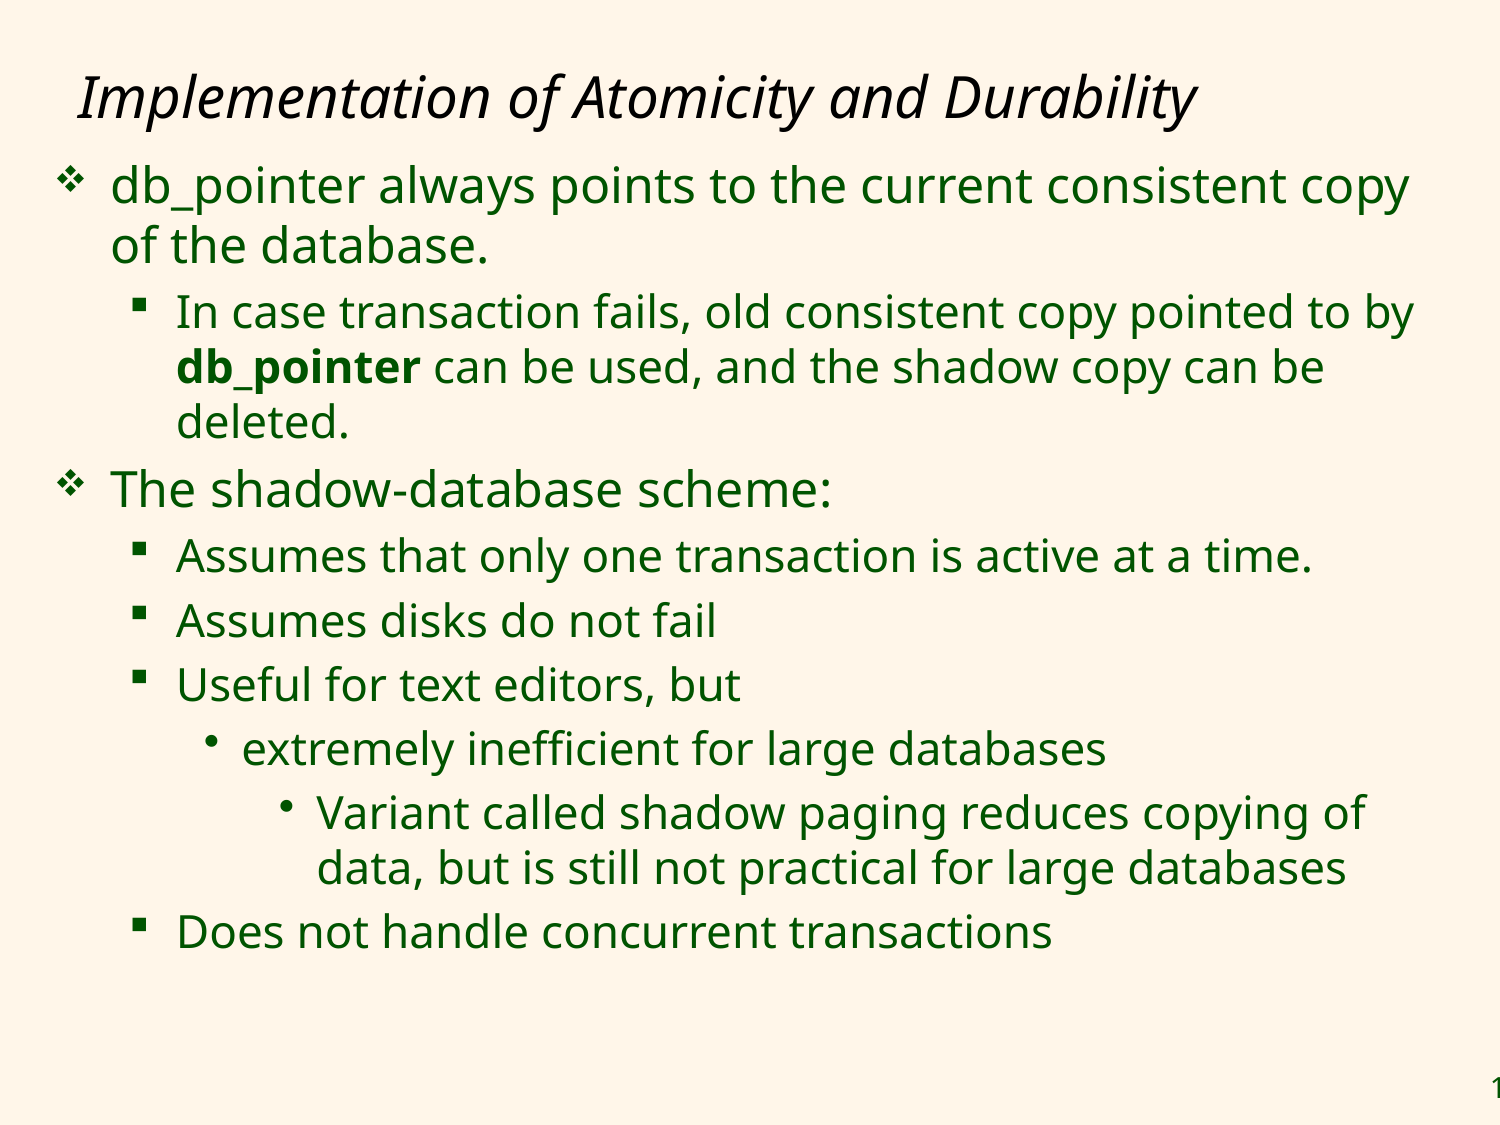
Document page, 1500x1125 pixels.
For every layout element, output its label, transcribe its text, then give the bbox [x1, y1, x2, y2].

title Implementation of Atomicity and Durability [63, 44, 1389, 145]
list db_pointer always points to the current consistent copy of the database. In case transaction fails, old consistent copy pointed to by db_pointer can be used, and the shadow copy can be deleted. The shadow-database scheme: Assumes that only one transaction is active at a time. Assumes disks do not fail Useful for text editors, but extremely inefficient for large databases Variant called shadow paging reduces copying of data, but is still not practical for large databases Does not handle concurrent transactions [39, 146, 1435, 929]
